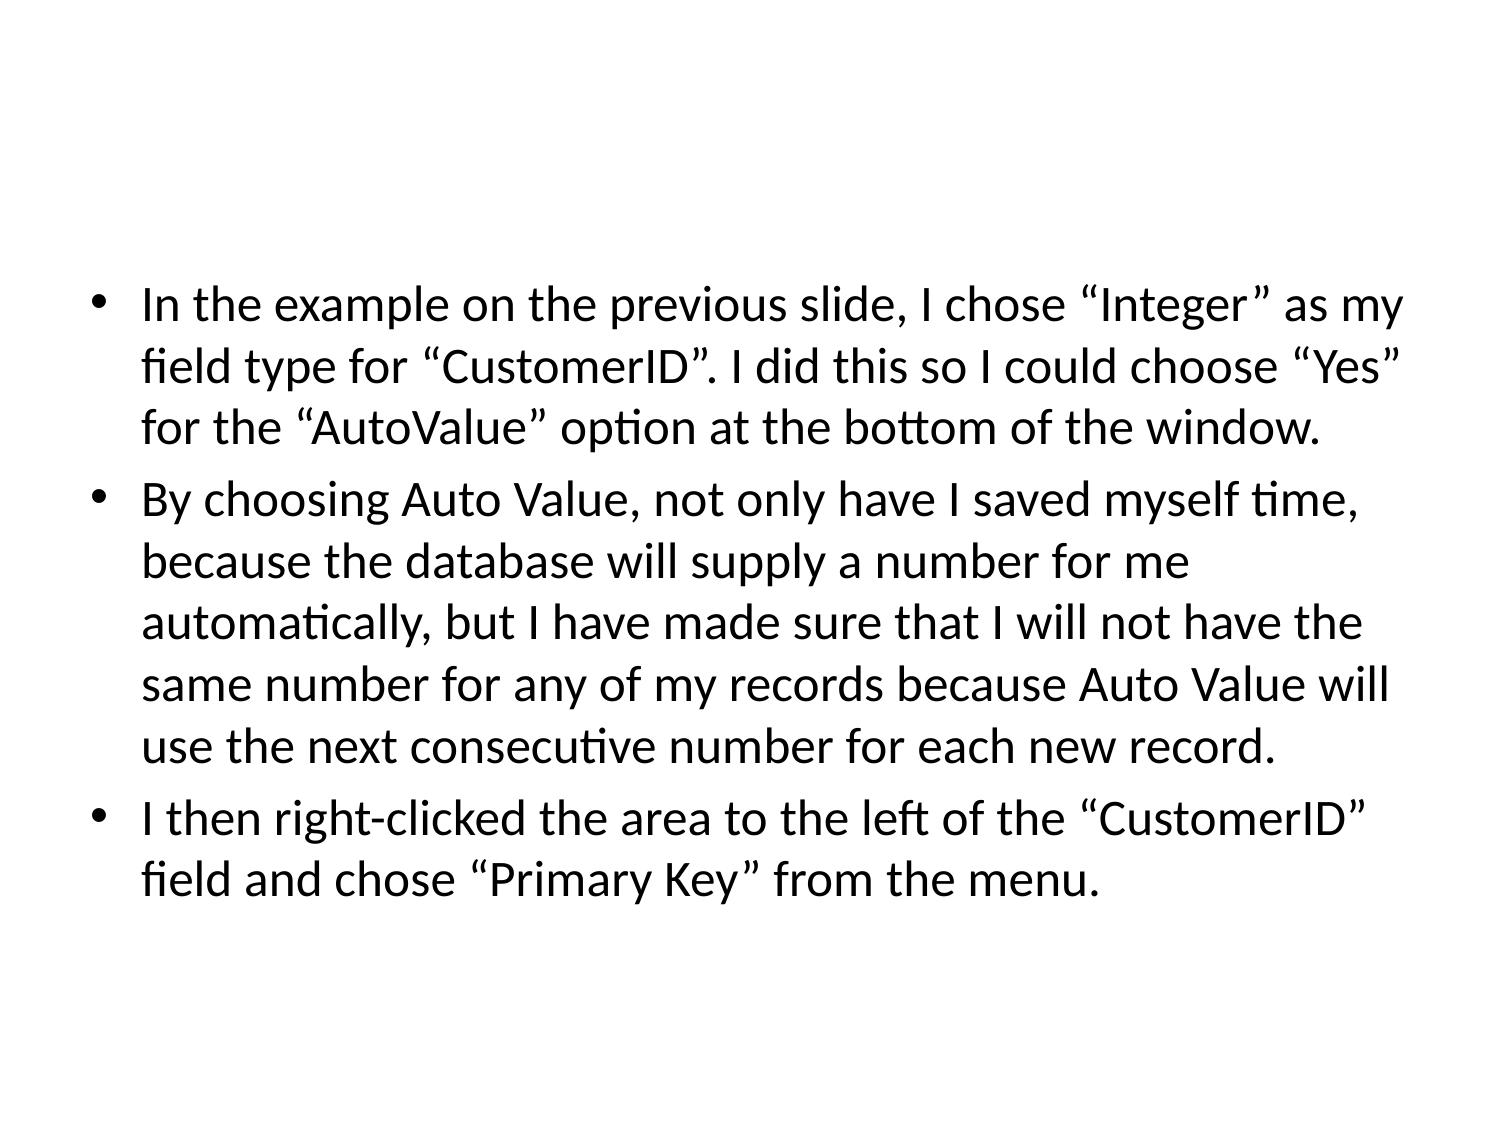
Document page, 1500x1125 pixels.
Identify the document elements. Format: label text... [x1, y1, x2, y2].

list In the example on the previous slide, I chose “Integer” as my field type for “CustomerID”. I did this so I could choose “Yes” for the “AutoValue” option at the bottom of the window. By choosing Auto Value, not only have I saved myself time, because the database will supply a number for me automatically, but I have made sure that I will not have the same number for any of my records because Auto Value will use the next consecutive number for each new record. I then right-clicked the area to the left of the “CustomerID” field and chose “Primary Key” from the menu. [74, 262, 1426, 1076]
